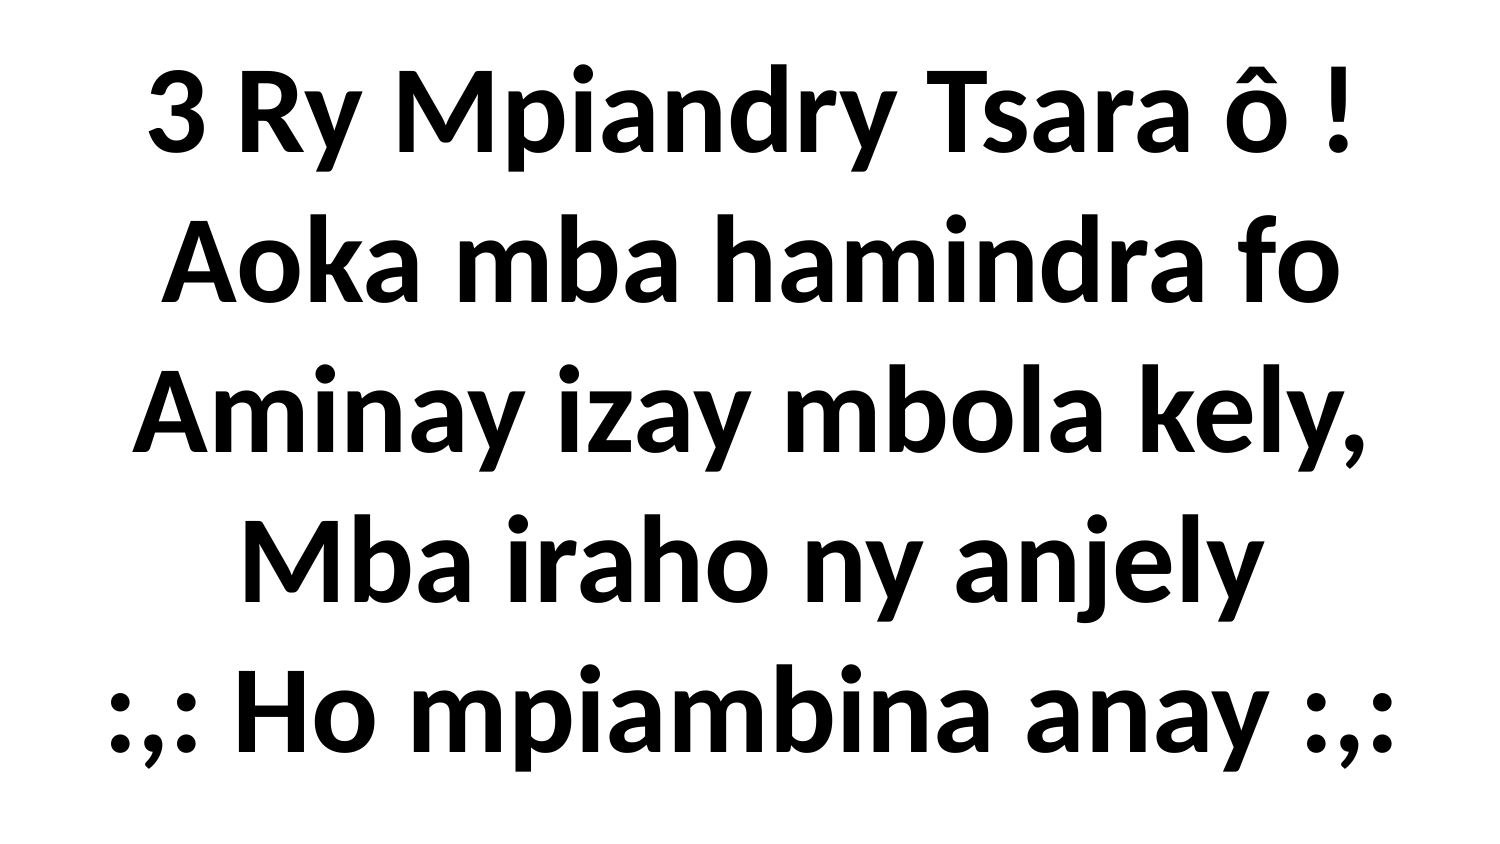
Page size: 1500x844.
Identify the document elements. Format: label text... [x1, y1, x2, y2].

title 3 Ry Mpiandry Tsara ô ! Aoka mba hamindra fo Aminay izay mbola kely, Mba iraho ny anjely :,: Ho mpiambina anay :,: [2, 311, 1500, 493]
